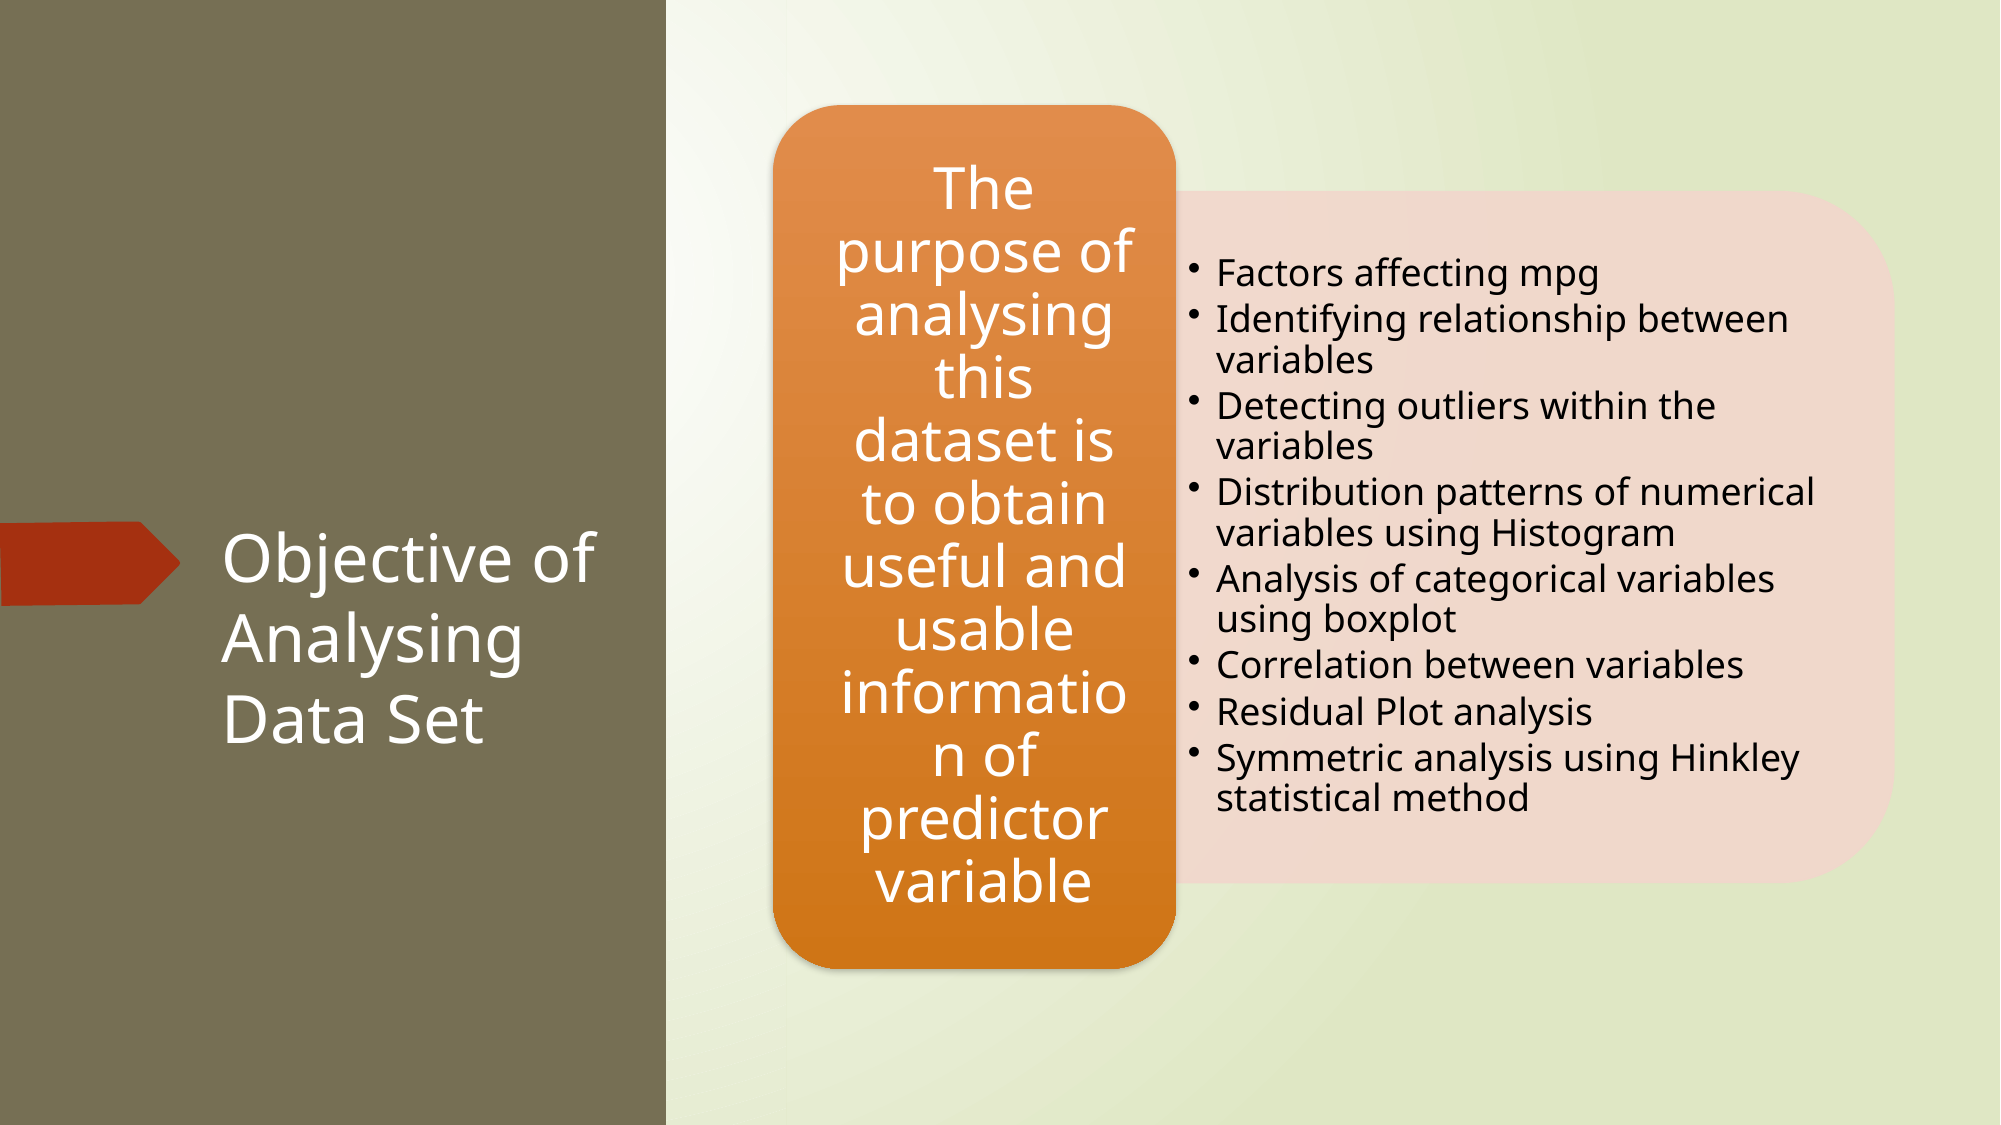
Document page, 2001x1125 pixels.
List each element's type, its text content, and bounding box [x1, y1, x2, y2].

text_box [785, 0, 2000, 1125]
text_box [0, 0, 667, 1125]
title Objective of Analysing Data Set [206, 508, 631, 1006]
text_box [0, 521, 181, 606]
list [772, 104, 1895, 970]
